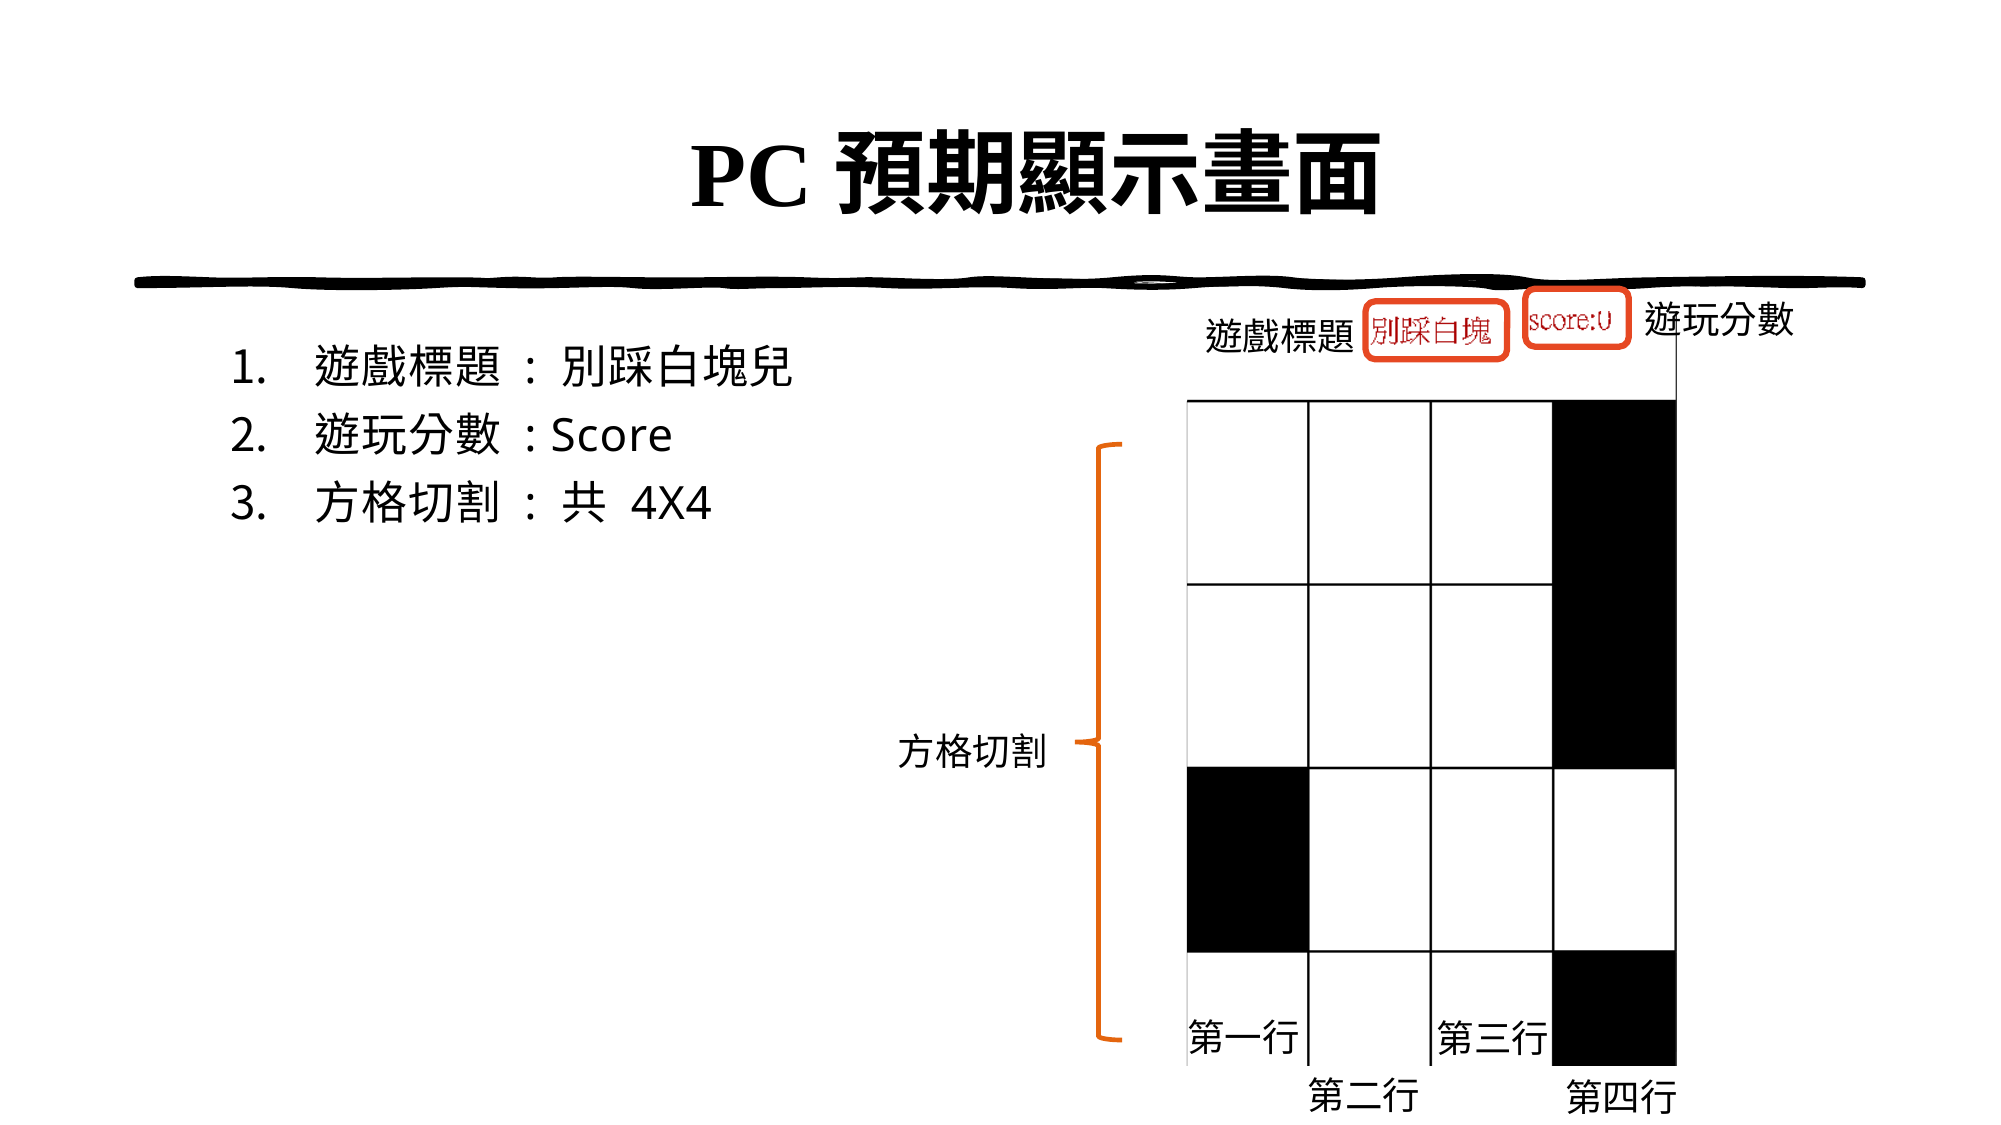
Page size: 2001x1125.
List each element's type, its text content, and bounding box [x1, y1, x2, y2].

text_box 方格切割 [882, 720, 1063, 781]
text_box 遊玩分數 [1629, 288, 1810, 349]
text_box 第一行 [1172, 1006, 1293, 1067]
text_box [1525, 288, 1629, 311]
title PC預期顯示畫面 [137, 59, 1863, 278]
text_box 第二行 [1293, 1066, 1450, 1125]
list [1186, 311, 1677, 1066]
text_box [1074, 443, 1123, 1041]
list 遊戲標題 : 別踩白塊兒 遊玩分數 : Score 方格切割 : 共 4X4 [137, 316, 988, 1014]
text_box 第四行 [1550, 1066, 1707, 1125]
text_box 遊戲標題 [1190, 305, 1371, 311]
text_box [1368, 301, 1508, 311]
